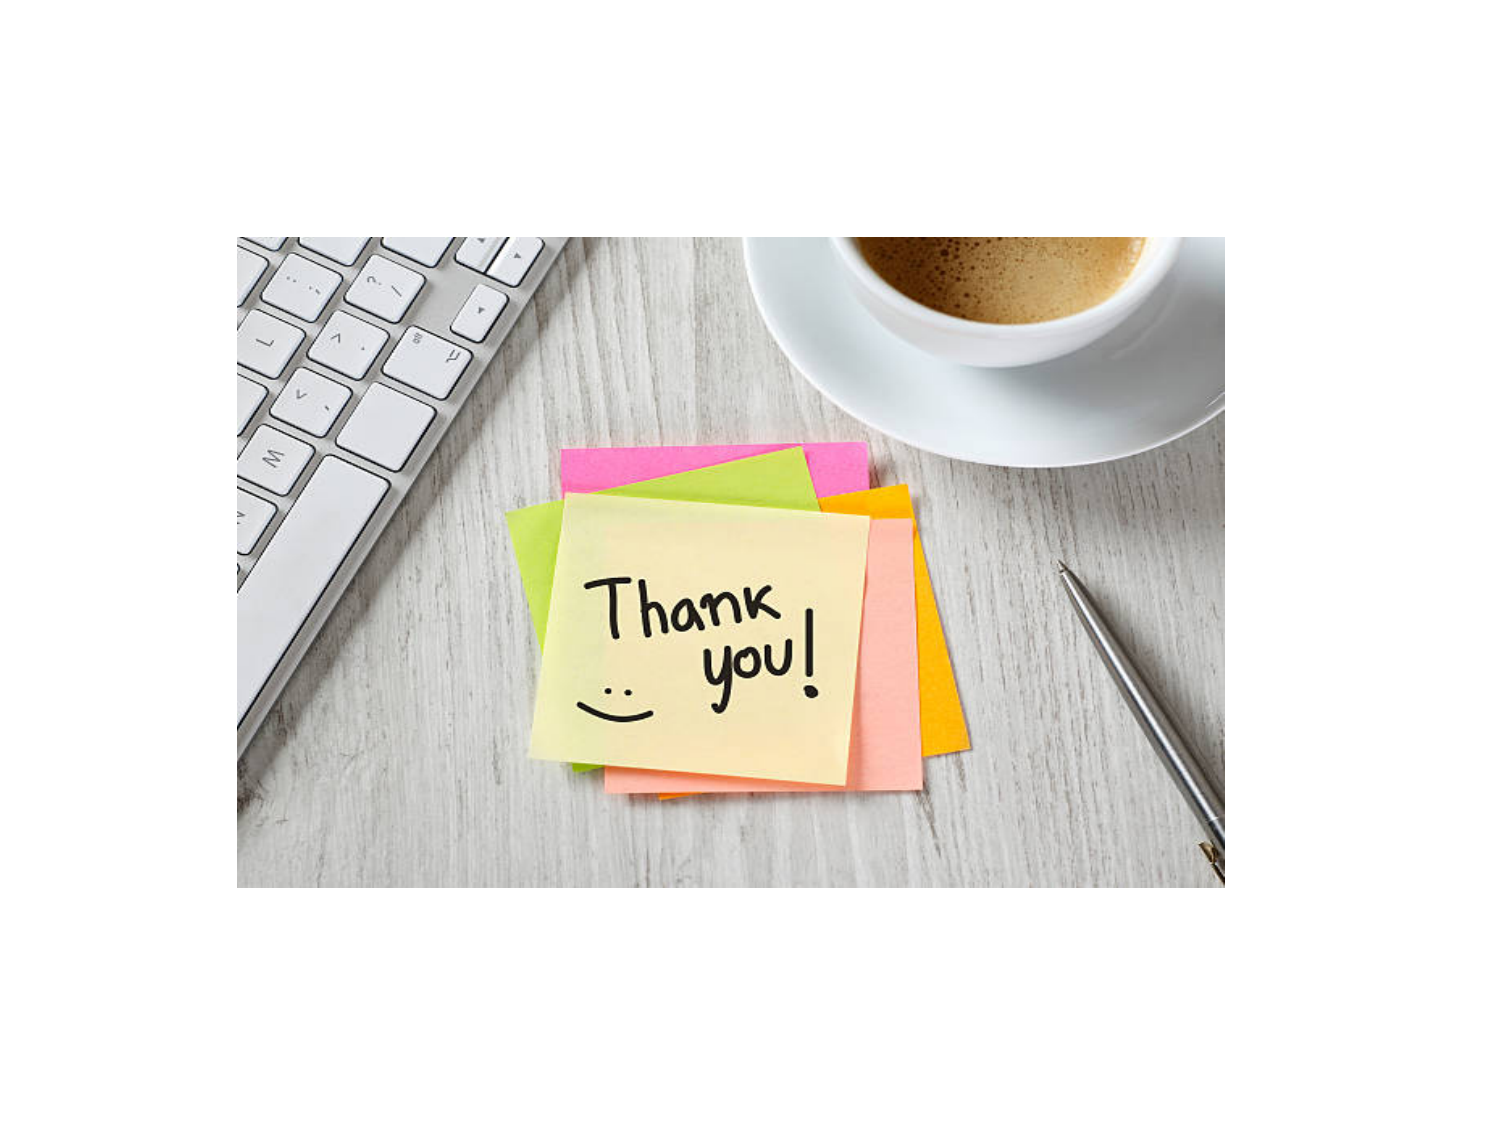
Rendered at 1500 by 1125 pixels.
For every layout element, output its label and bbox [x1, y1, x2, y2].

picture [237, 237, 1226, 888]
